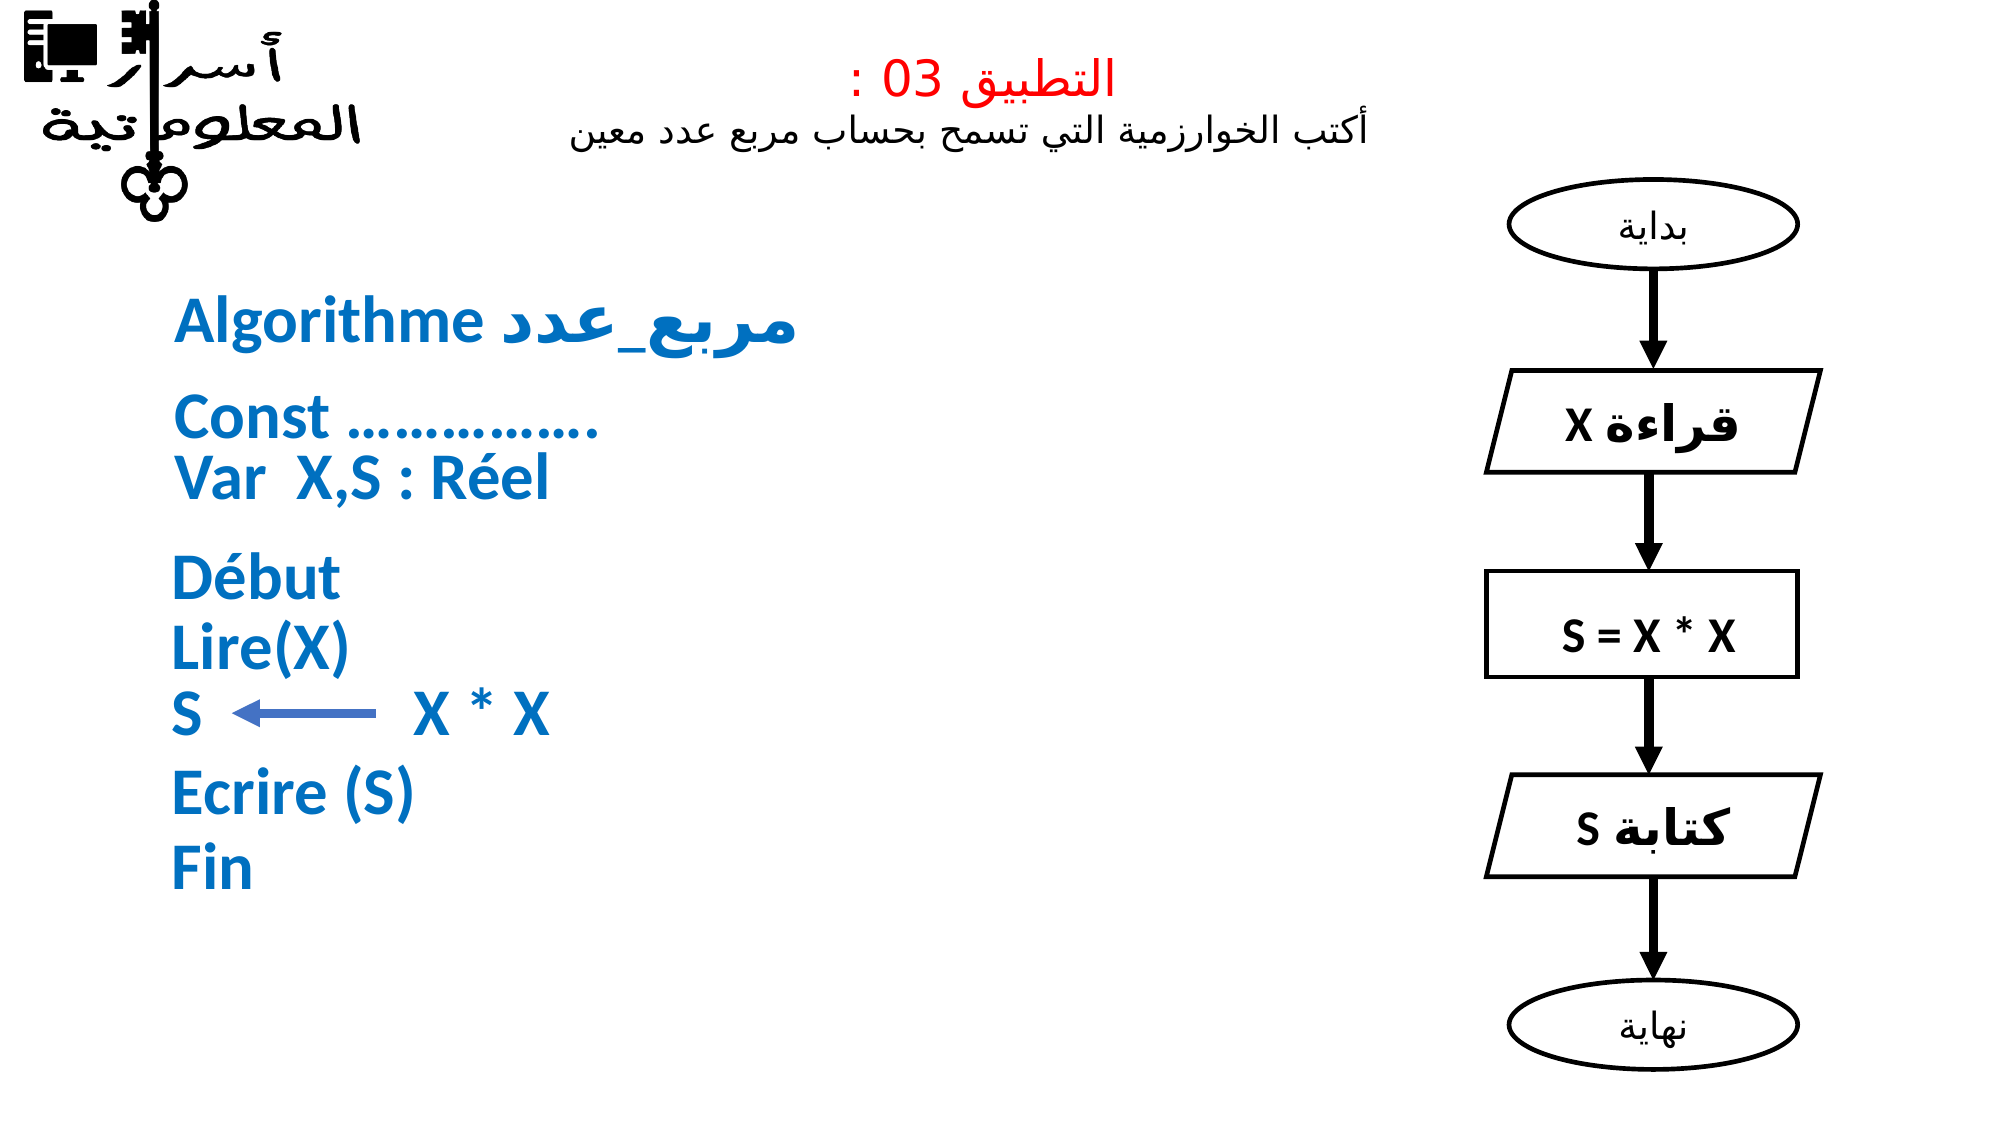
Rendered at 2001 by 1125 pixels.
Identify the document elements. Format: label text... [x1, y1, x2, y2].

text_box التطبيق 03 : أكتب الخوارزمية التي تسمح بحساب مربع عدد معين [231, 38, 1719, 159]
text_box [157, 268, 1107, 902]
picture [24, 0, 360, 222]
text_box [1486, 179, 1821, 1070]
